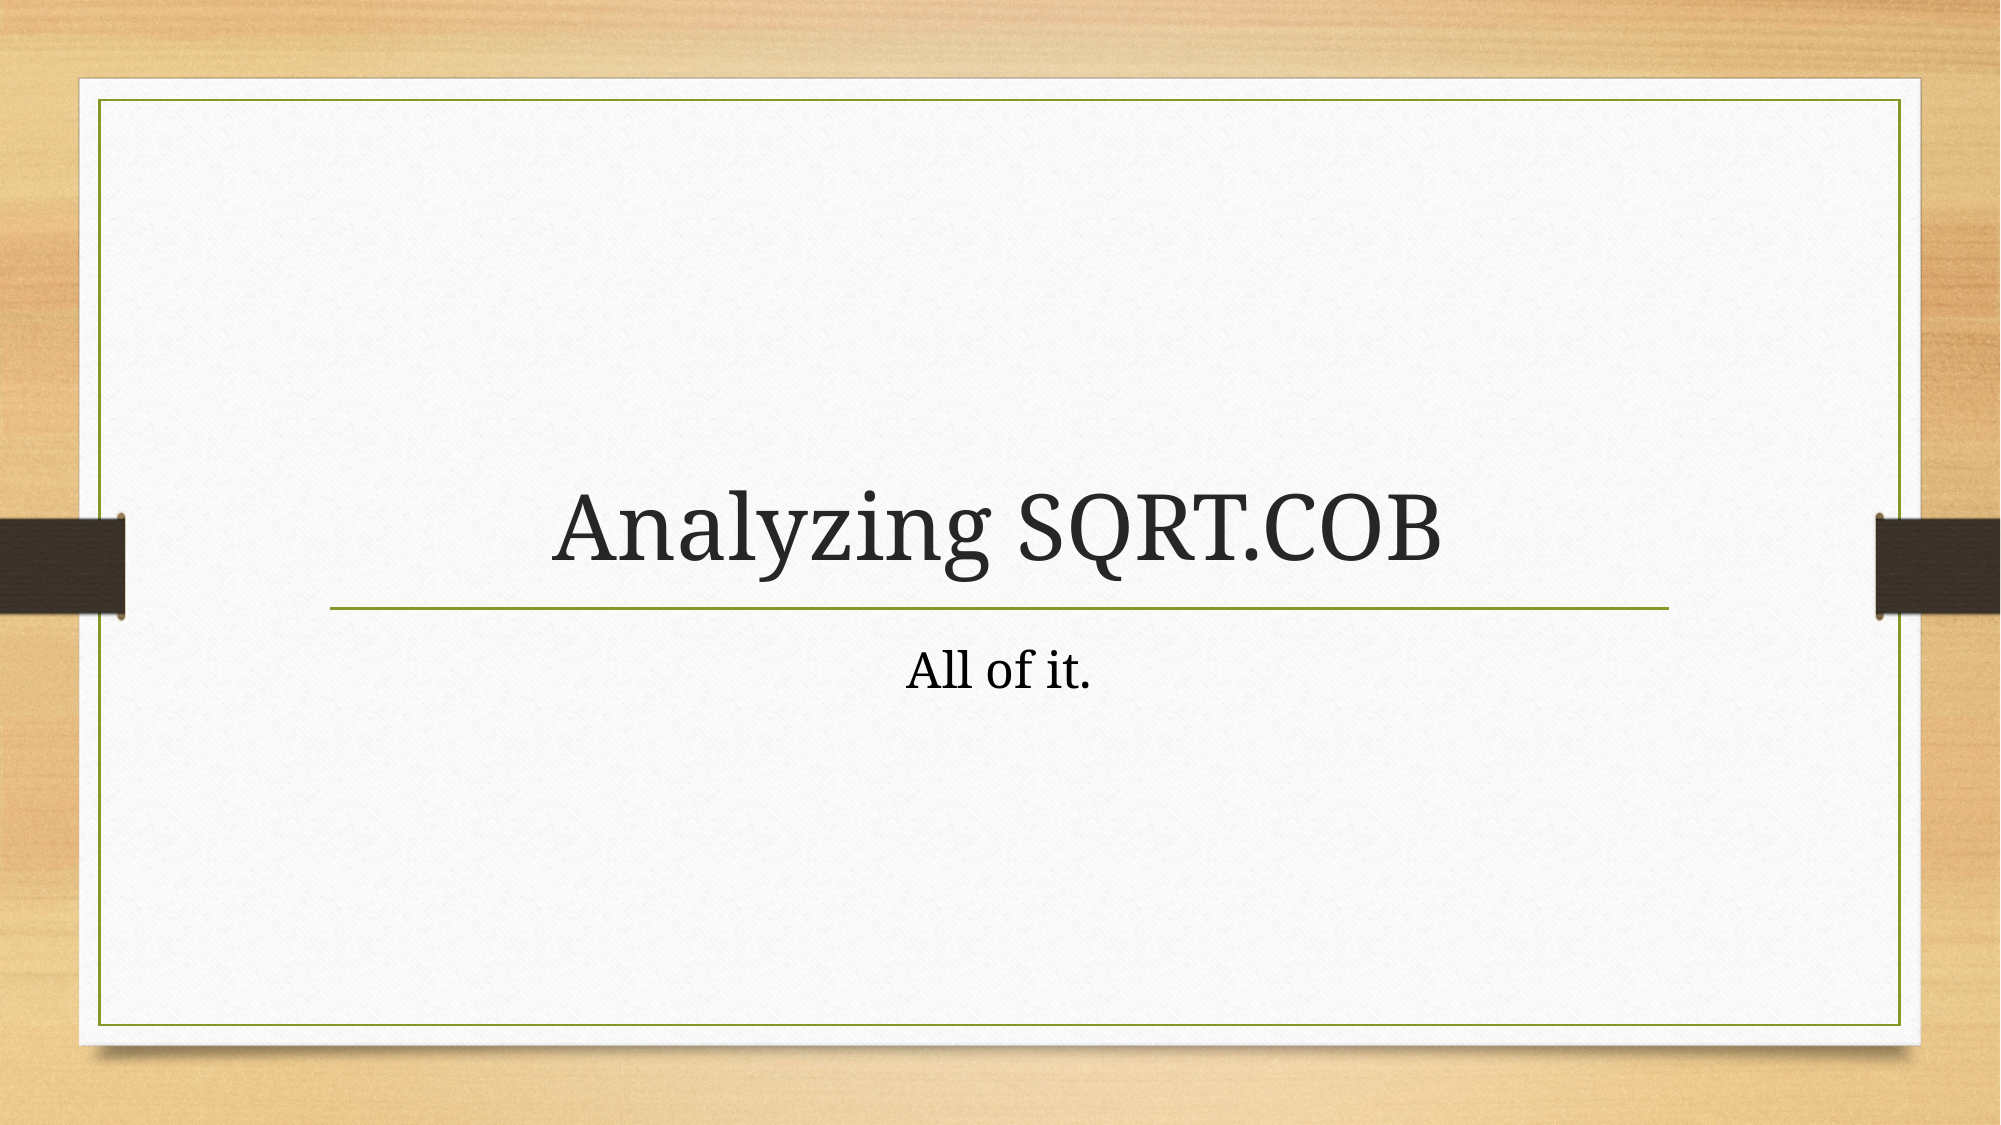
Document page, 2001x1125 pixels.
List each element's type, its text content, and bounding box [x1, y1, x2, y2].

list All of it. [330, 630, 1669, 788]
title Analyzing SQRT.COB [330, 287, 1669, 587]
picture [0, 0, 2001, 1125]
